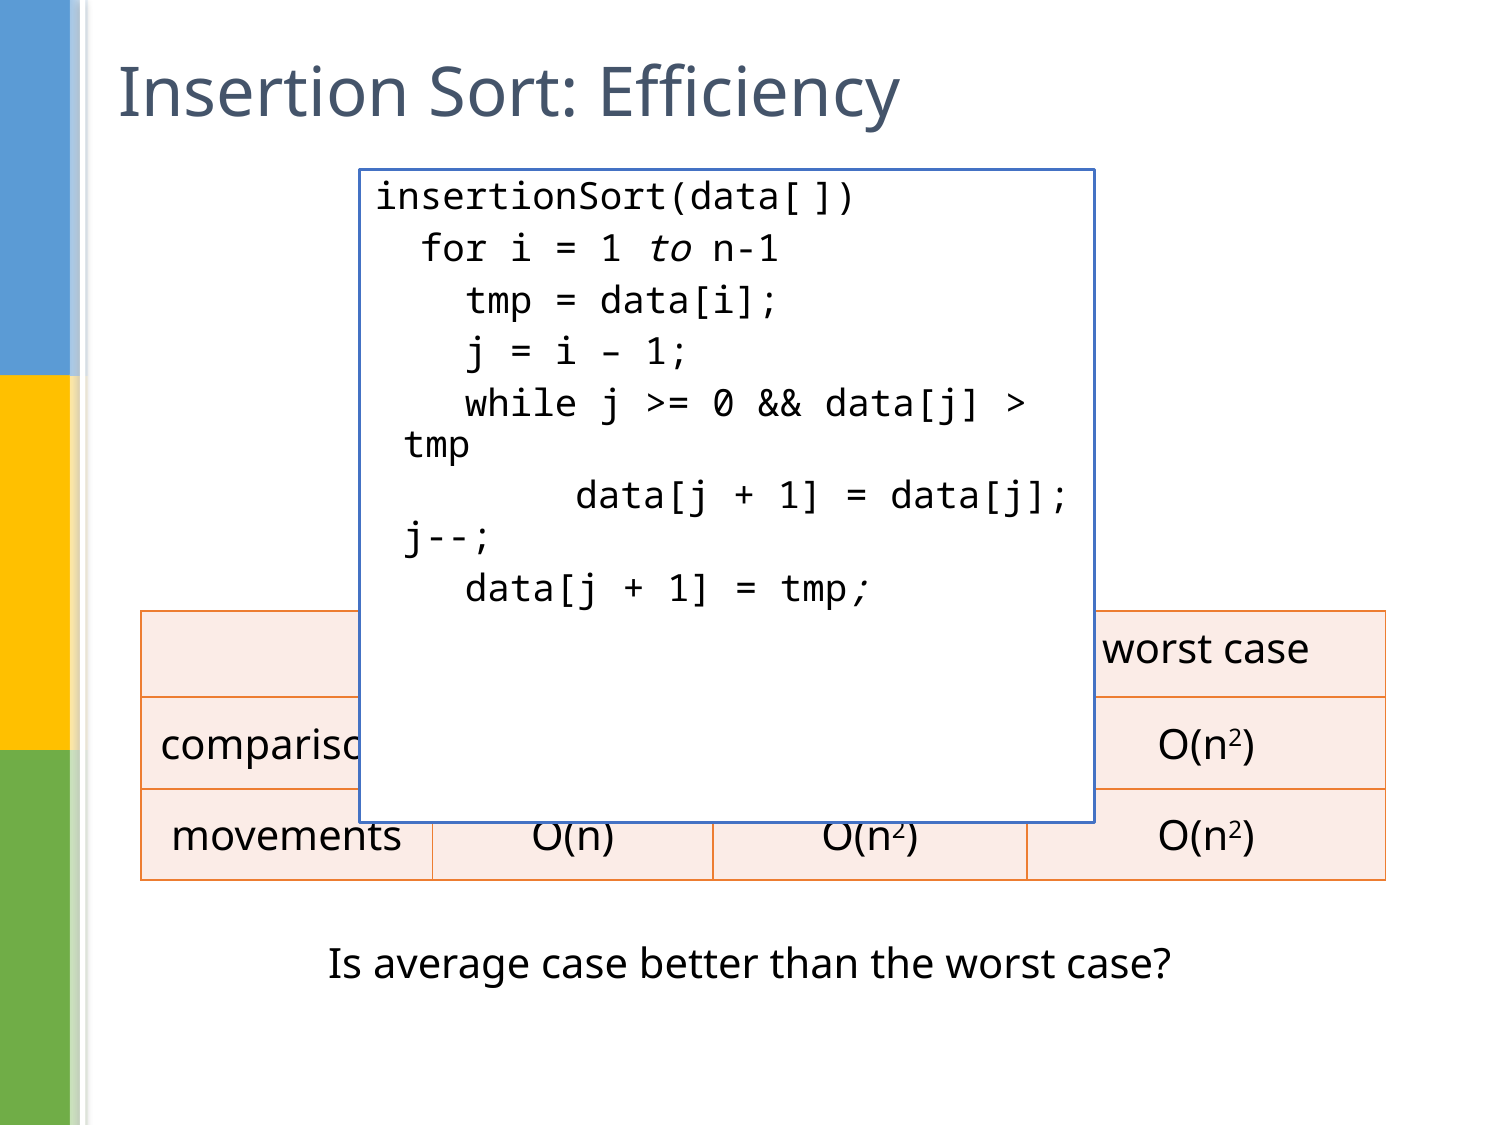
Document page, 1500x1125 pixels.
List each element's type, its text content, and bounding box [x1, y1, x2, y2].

table_header [142, 612, 358, 696]
table_cell comparisons [142, 698, 358, 788]
table_cell O(n2) [1028, 790, 1385, 879]
table_header worst case [1096, 612, 1385, 696]
table_cell O(n2) [1096, 698, 1385, 788]
table_cell O(n2) [714, 824, 1026, 879]
text_box Is average case better than the worst case? [152, 929, 1348, 995]
list insertionSort(data[ ]) for i = 1 to n-1 tmp = data[i]; j = i – 1; while j >= 0 && data[j] > tmp data[j + 1] = data[j]; j--; data[j + 1] = tmp; [358, 168, 1096, 824]
title Insertion Sort: Efficiency [103, 35, 1397, 142]
table_cell movements [142, 790, 432, 879]
table_cell O(n) [433, 824, 712, 879]
